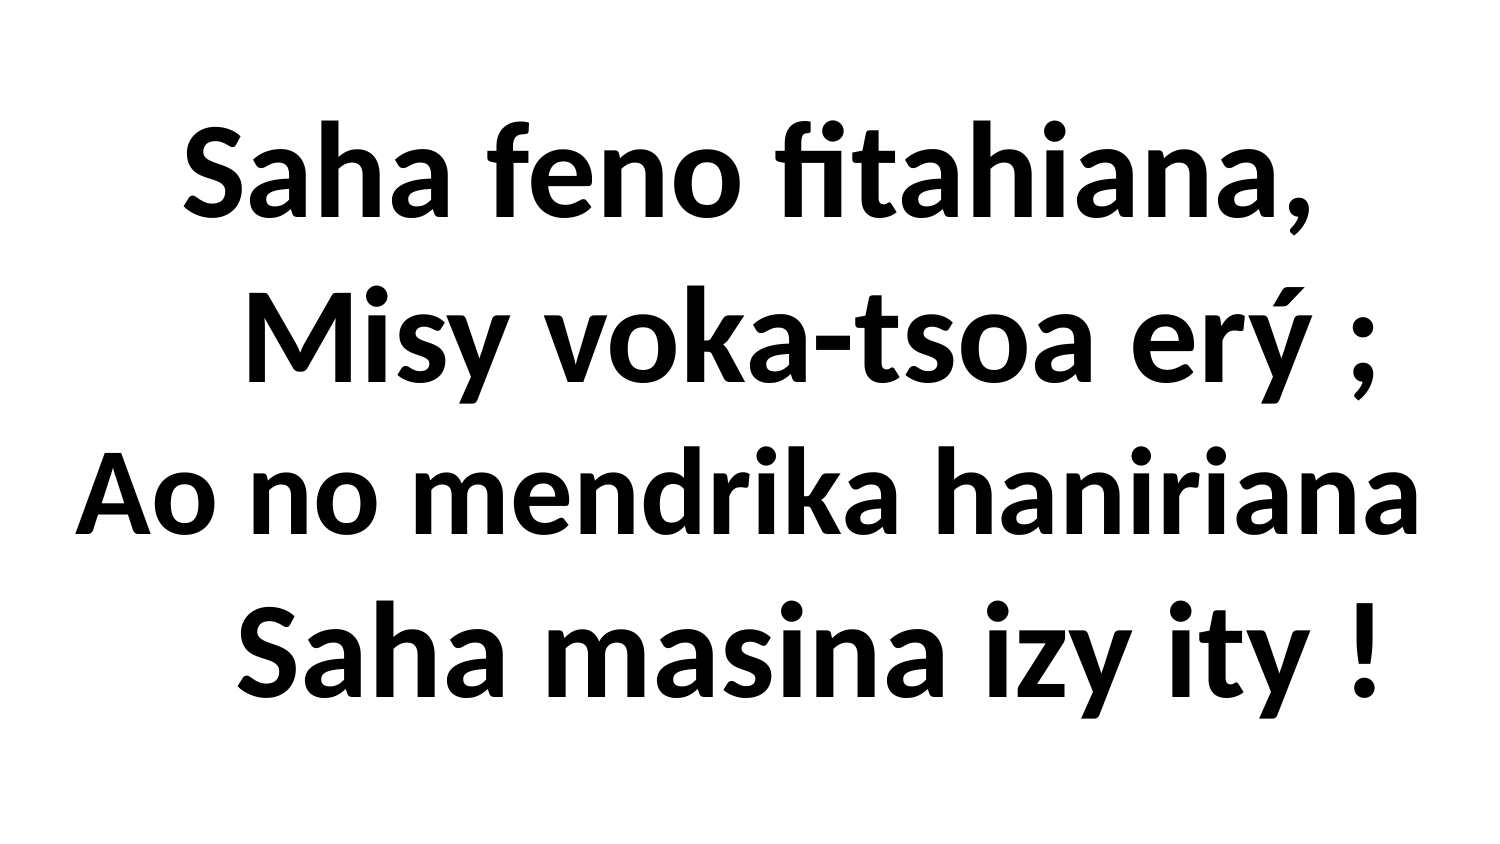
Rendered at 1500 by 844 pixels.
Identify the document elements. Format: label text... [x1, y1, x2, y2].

title Saha feno fitahiana, Misy voka-tsoa erý ; Ao no mendrika haniriana Saha masina izy ity ! [0, 311, 1500, 493]
